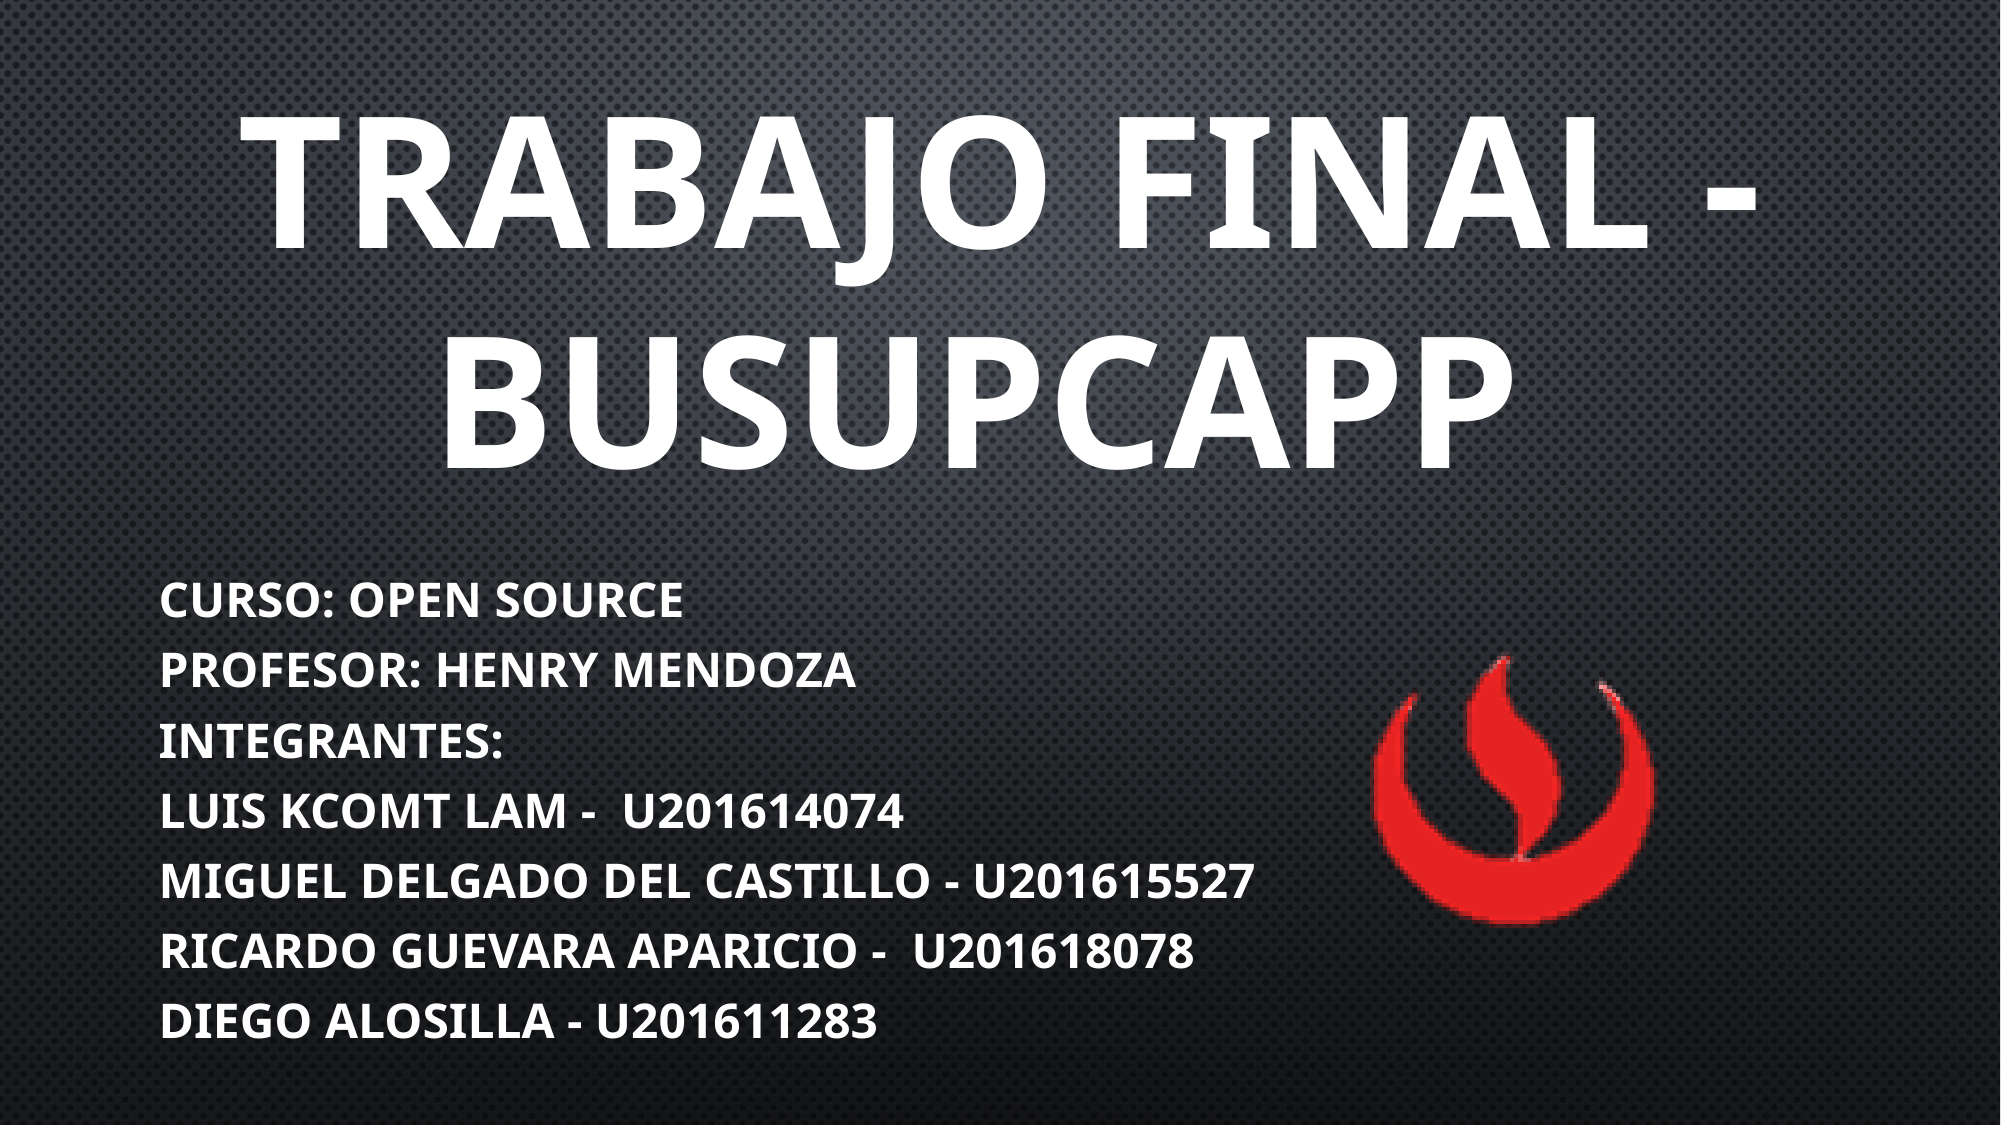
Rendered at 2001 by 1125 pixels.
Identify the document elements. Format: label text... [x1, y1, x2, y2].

title Trabajo final - bUSupcapp [182, 375, 1818, 513]
subtitle Curso: Open Source Profesor: Henry Mendoza Integrantes: Luis Kcomt Lam - U201614074 Miguel Delgado del Castillo - U201615527 Ricardo Guevara Aparicio - U201618078 Diego Alosilla - U201611283 [143, 562, 1480, 1057]
picture [1276, 562, 1749, 1020]
